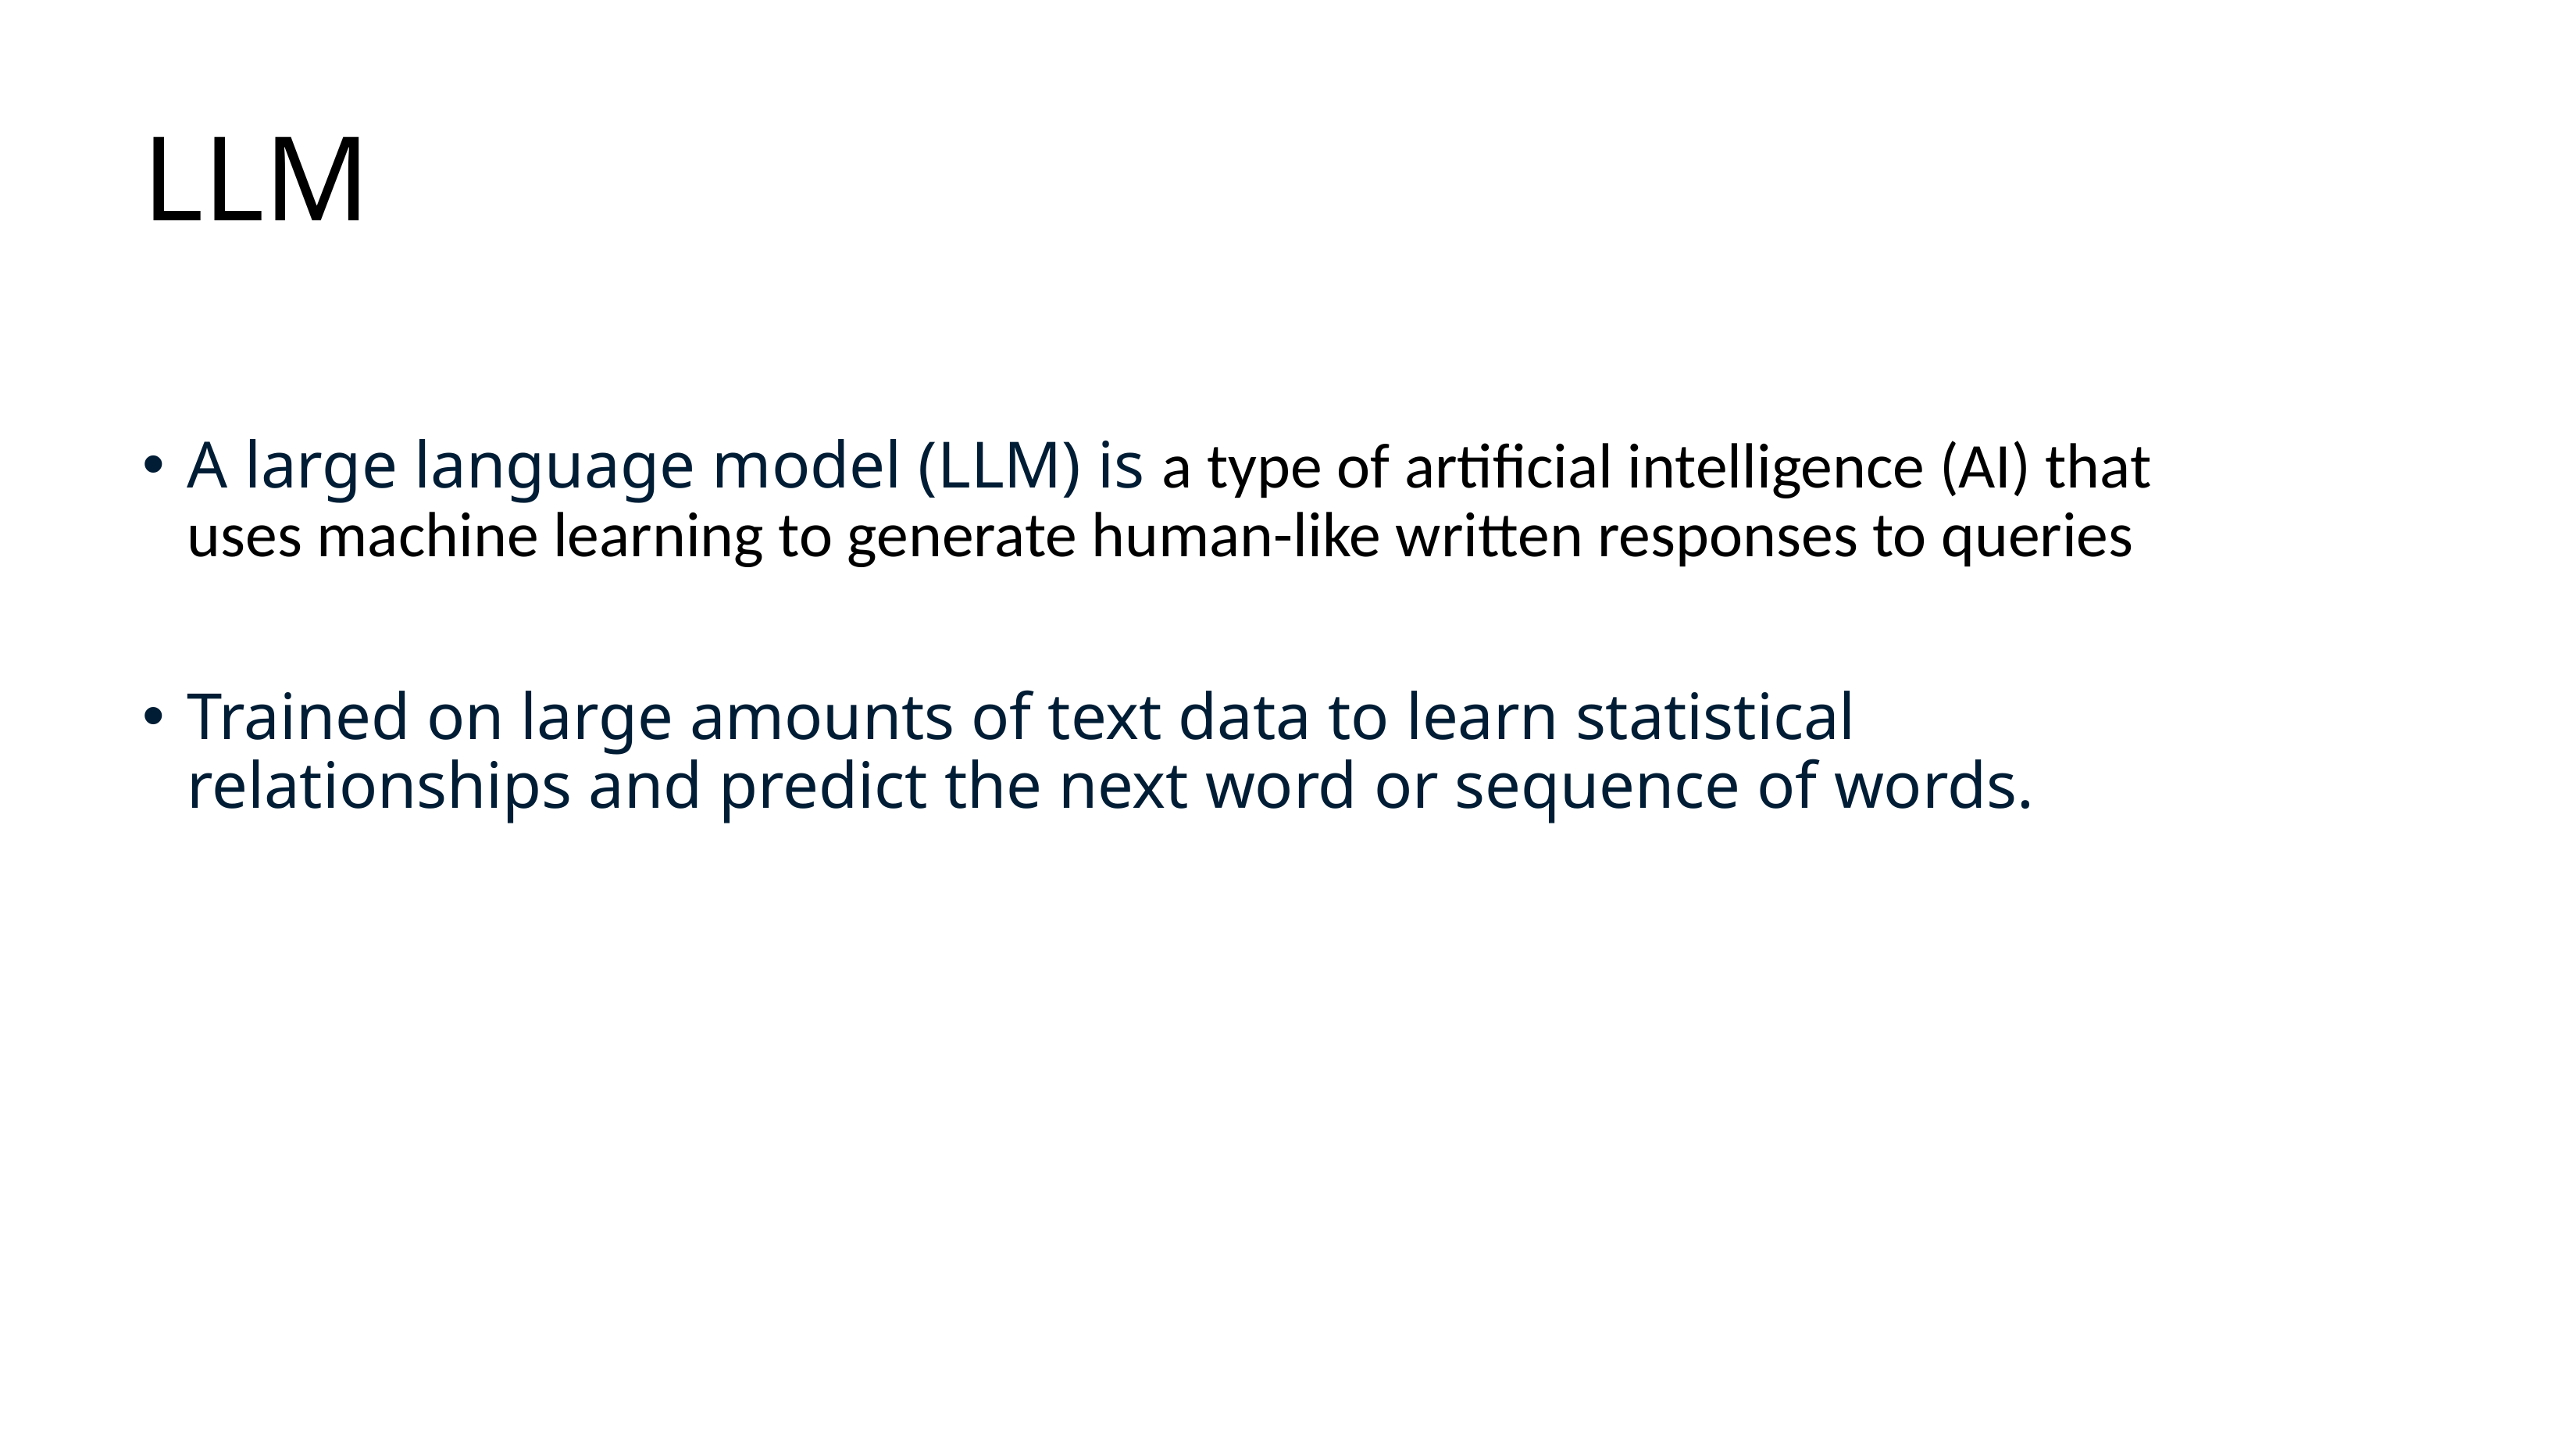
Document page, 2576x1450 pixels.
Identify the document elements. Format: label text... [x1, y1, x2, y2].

list A large language model (LLM) is a type of artificial intelligence (AI) that uses machine learning to generate human-like written responses to queries Trained on large amounts of text data to learn statistical relationships and predict the next word or sequence of words. [130, 427, 2209, 848]
title LLM [130, 113, 1644, 252]
